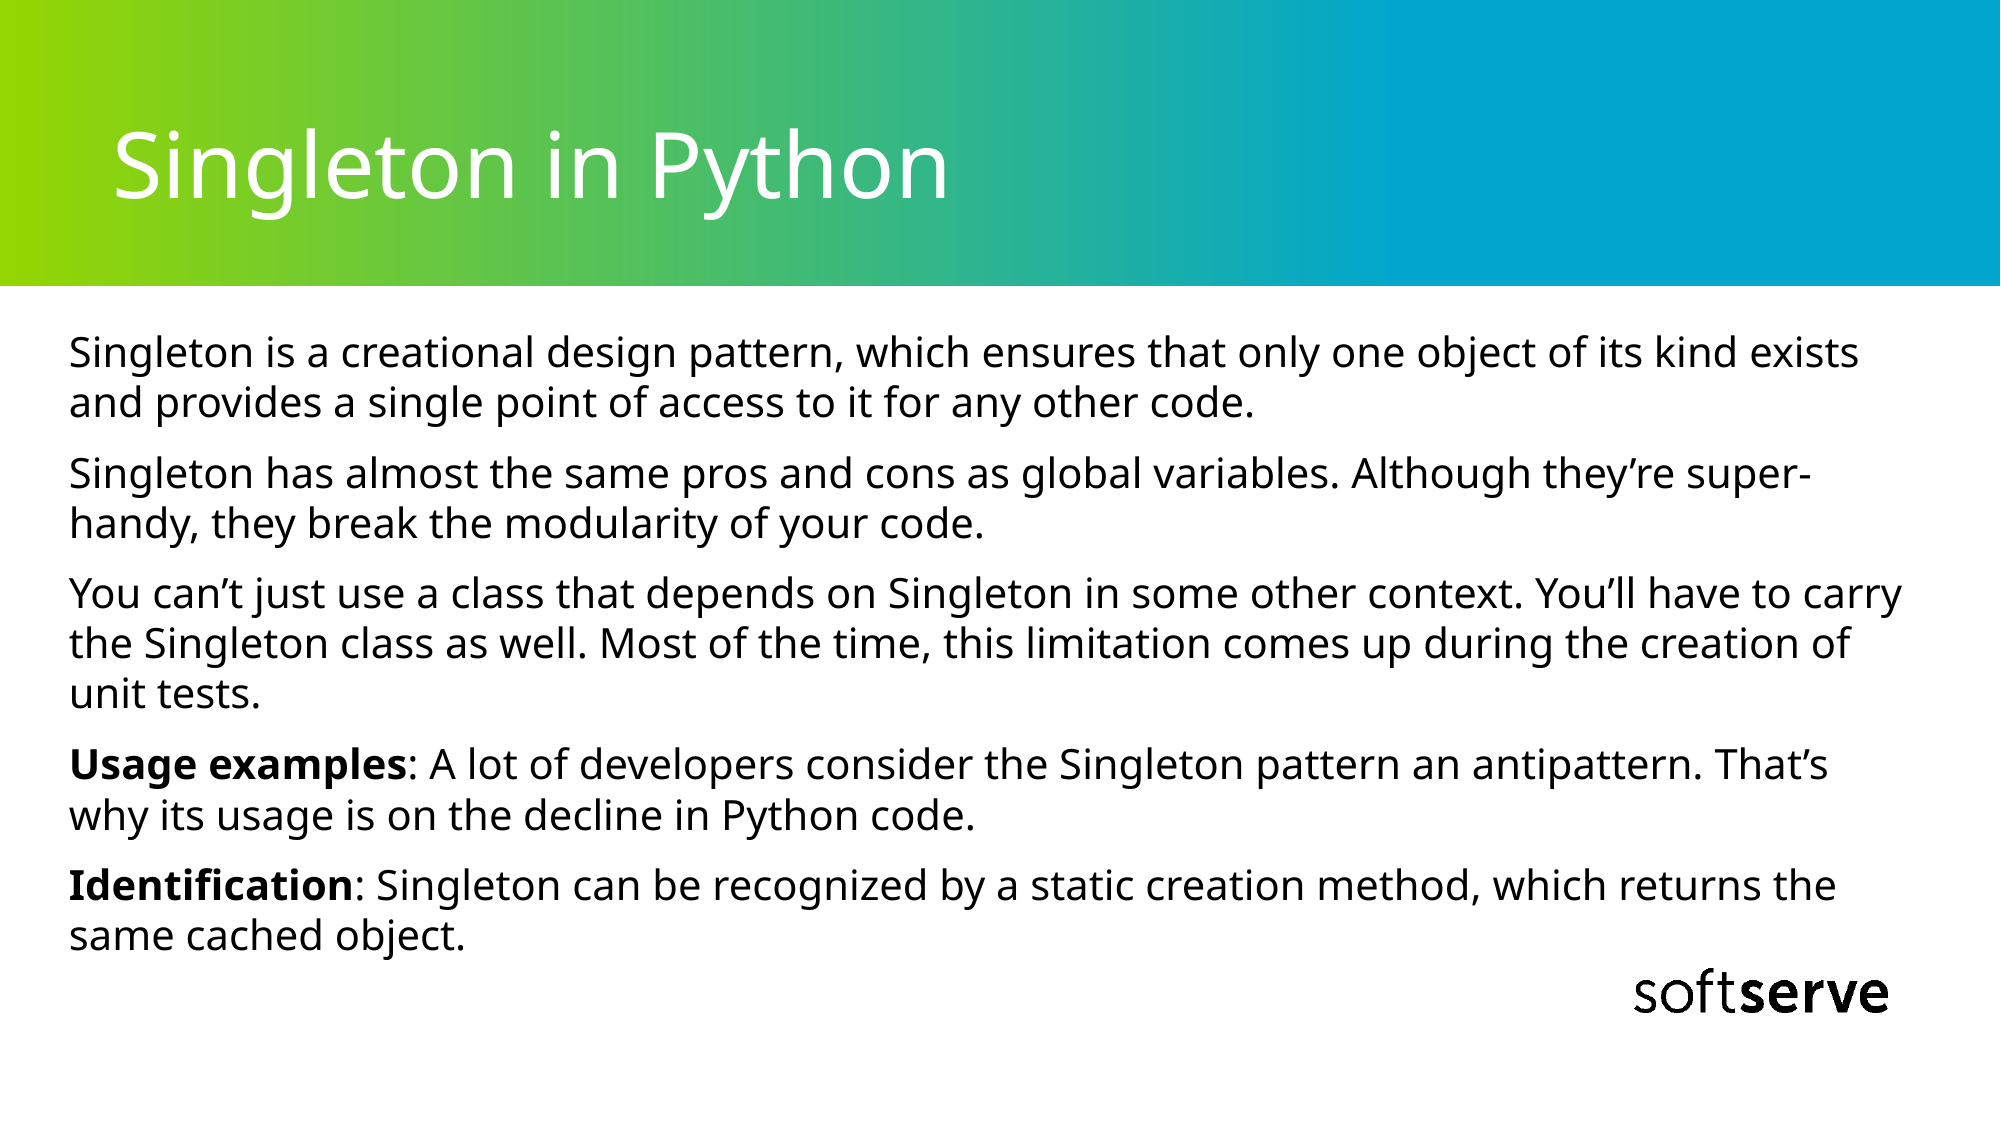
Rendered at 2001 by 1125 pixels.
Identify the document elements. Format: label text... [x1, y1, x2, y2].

title Singleton in Python [112, 112, 1888, 225]
picture [1634, 968, 1888, 1013]
list Singleton is a creational design pattern, which ensures that only one object of its kind exists and provides a single point of access to it for any other code. Singleton has almost the same pros and cons as global variables. Although they’re super-handy, they break the modularity of your code. You can’t just use a class that depends on Singleton in some other context. You’ll have to carry the Singleton class as well. Most of the time, this limitation comes up during the creation of unit tests. Usage examples: A lot of developers consider the Singleton pattern an antipattern. That’s why its usage is on the decline in Python code. Identification: Singleton can be recognized by a static creation method, which returns the same cached object. [68, 318, 1929, 881]
